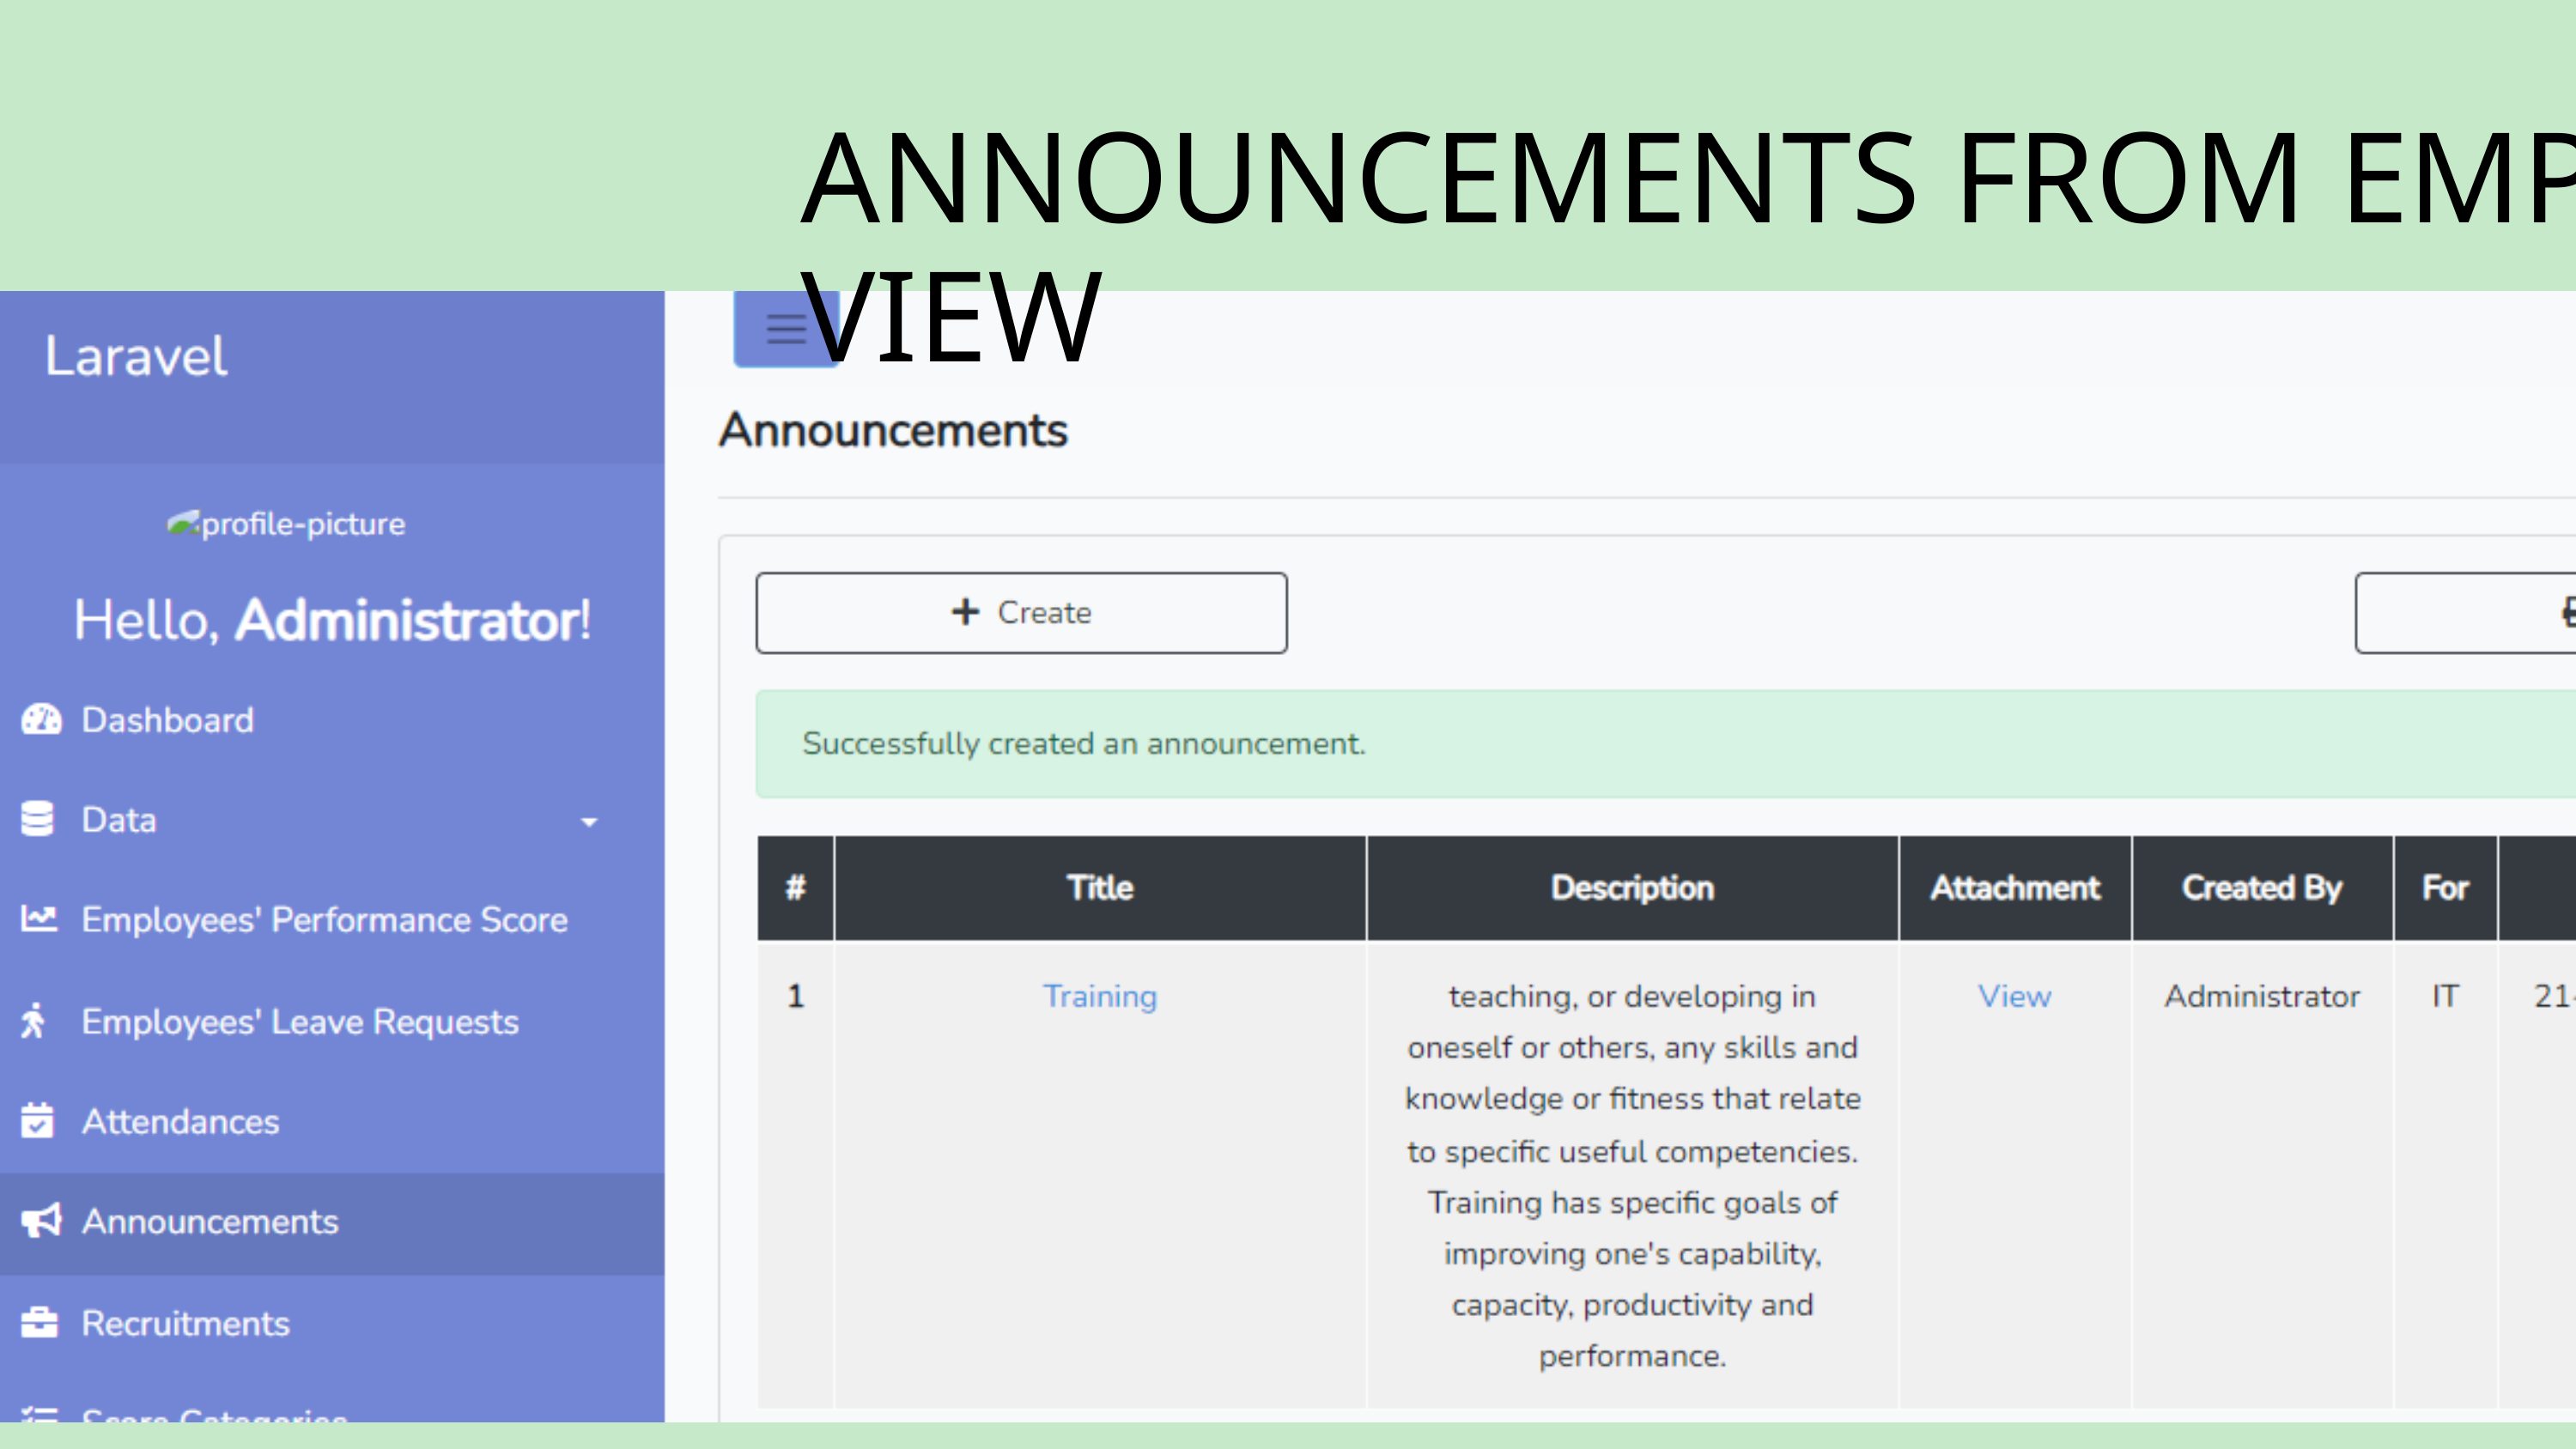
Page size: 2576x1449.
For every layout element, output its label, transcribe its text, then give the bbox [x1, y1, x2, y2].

text_box ANNOUNCEMENTS FROM EMPLOYEE’S VIEW [800, 108, 2576, 387]
text_box [0, 291, 2576, 1422]
